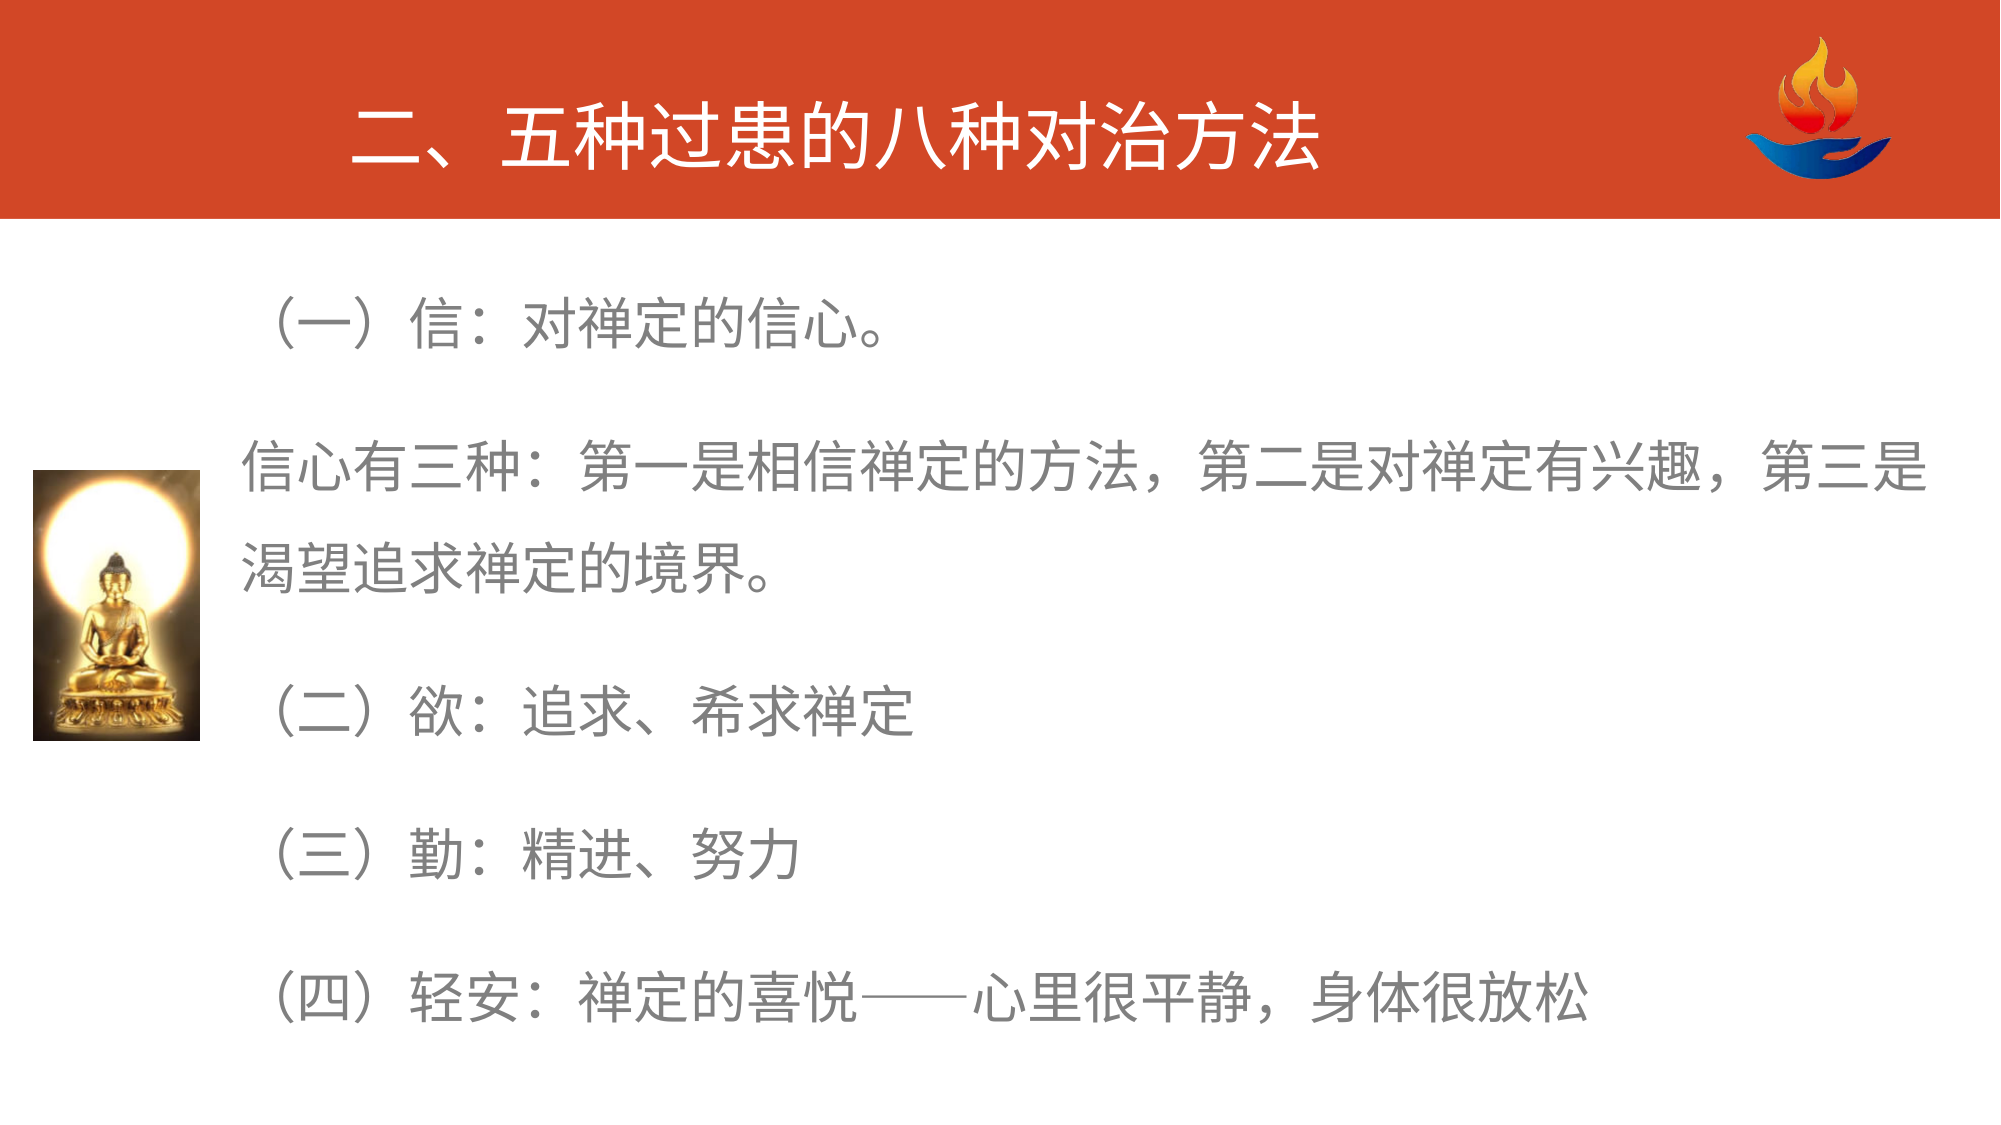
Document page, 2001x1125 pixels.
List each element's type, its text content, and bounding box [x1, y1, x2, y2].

title 二、五种过患的八种对治方法 [333, 39, 1739, 188]
picture [33, 470, 200, 741]
picture [1739, 28, 1899, 188]
list （一）信：对禅定的信心。 信心有三种：第一是相信禅定的方法，第二是对禅定有兴趣，第三是渴望追求禅定的境界。 （二）欲：追求、希求禅定 （三）勤：精进、努力 （四）轻安：禅定的喜悦——心里很平静，身体很放松 [225, 247, 1960, 1110]
